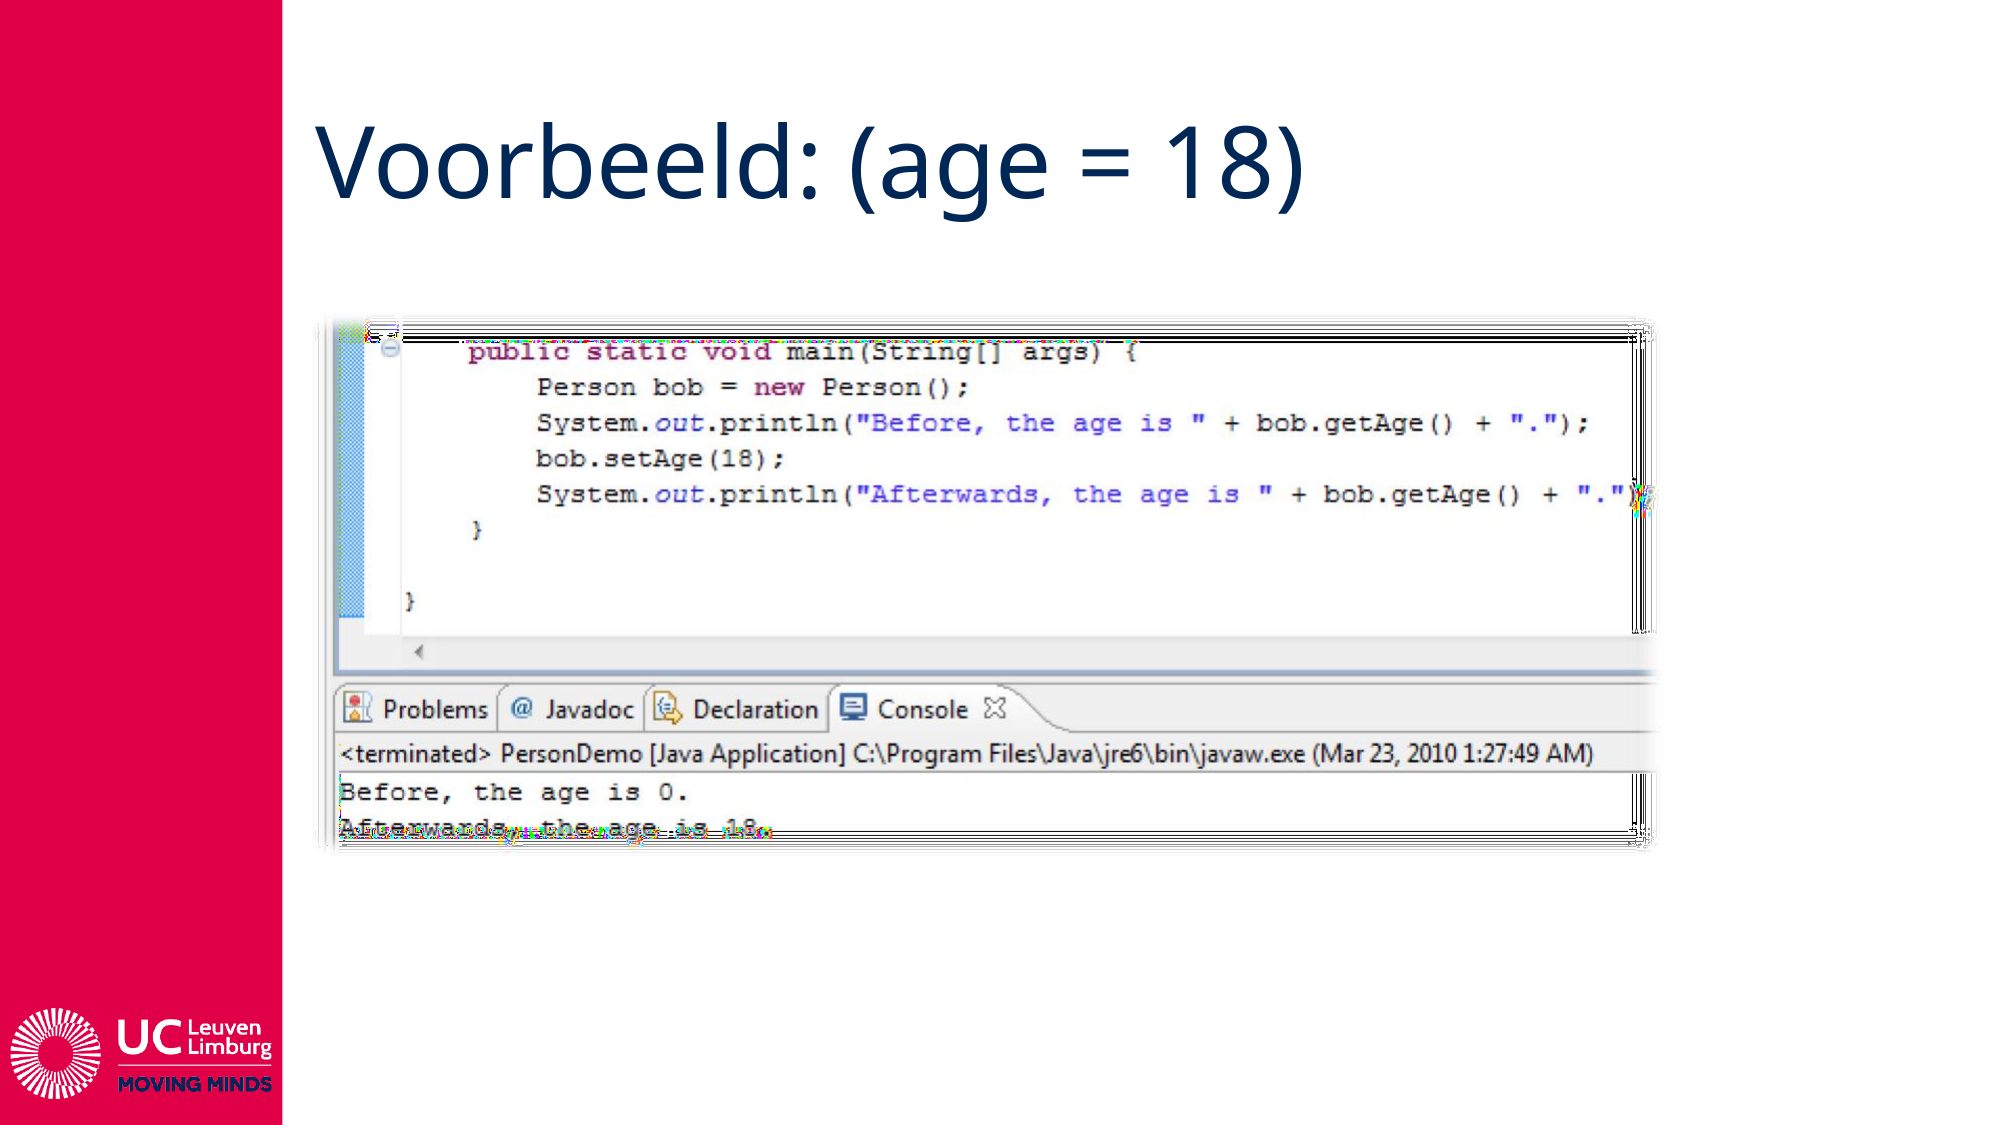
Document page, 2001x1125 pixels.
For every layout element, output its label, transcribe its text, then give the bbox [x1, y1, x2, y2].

picture [10, 1008, 272, 1099]
title Voorbeeld: (age = 18) [313, 96, 1765, 287]
text_box [308, 310, 1665, 860]
